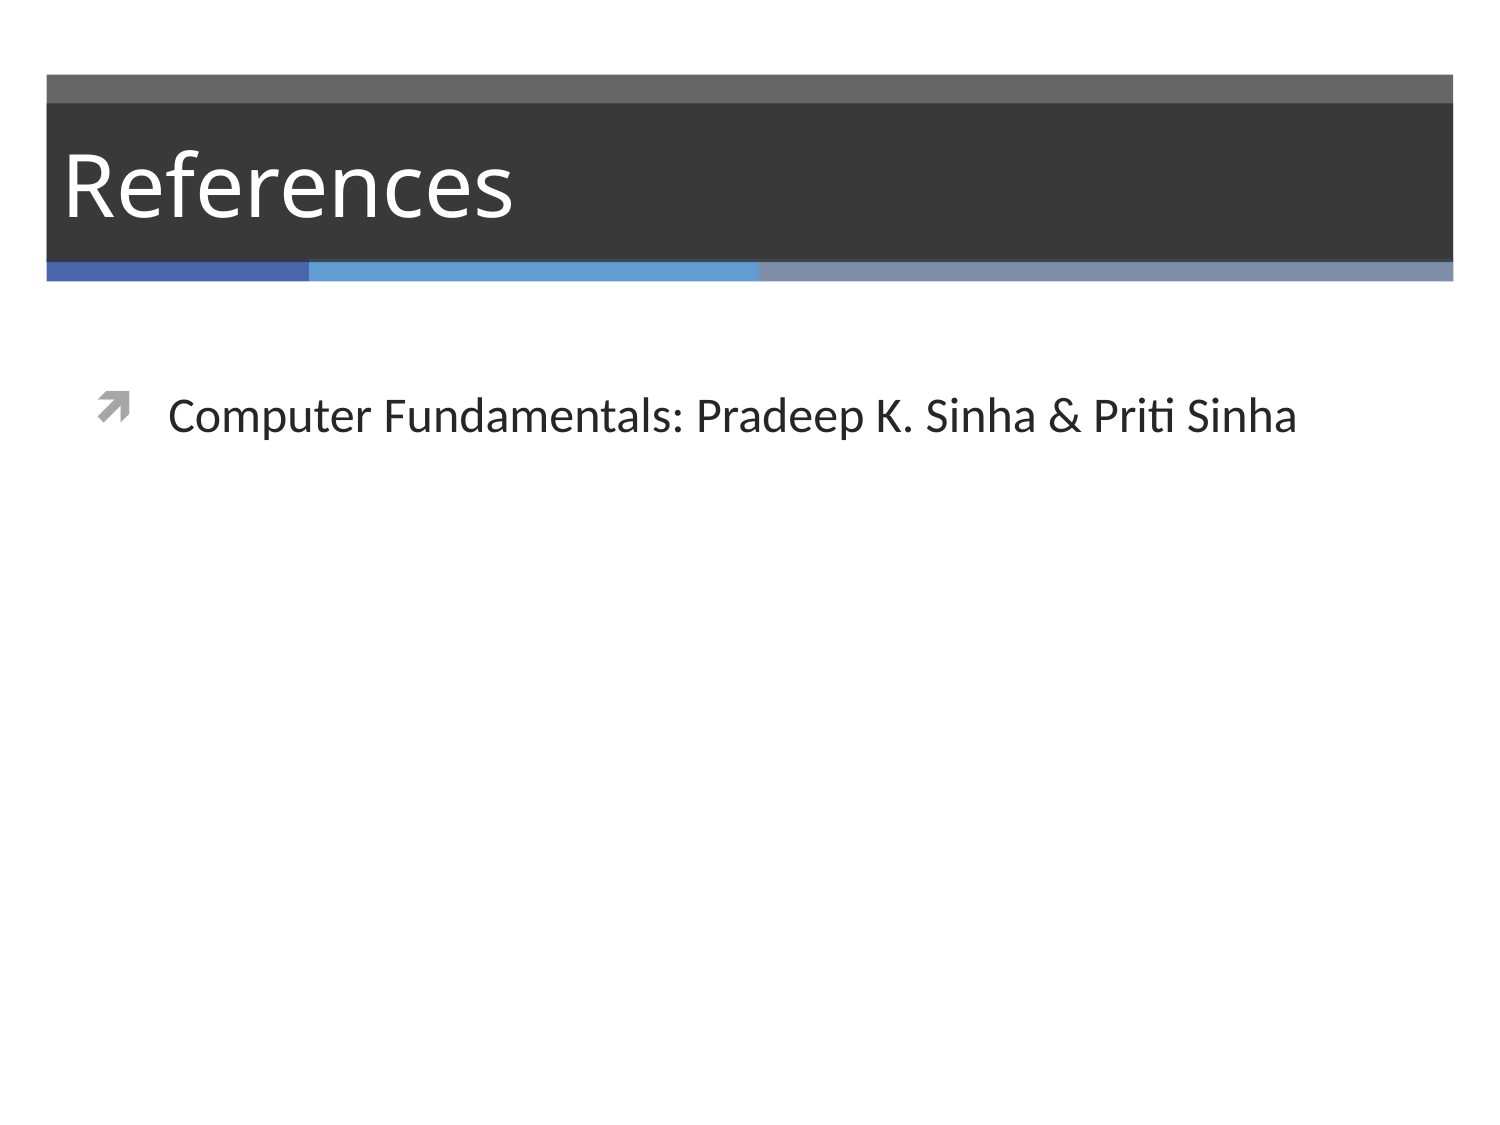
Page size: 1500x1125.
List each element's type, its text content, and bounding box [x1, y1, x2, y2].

title References [46, 103, 1454, 263]
list Computer Fundamentals: Pradeep K. Sinha & Priti Sinha [78, 375, 1405, 1030]
